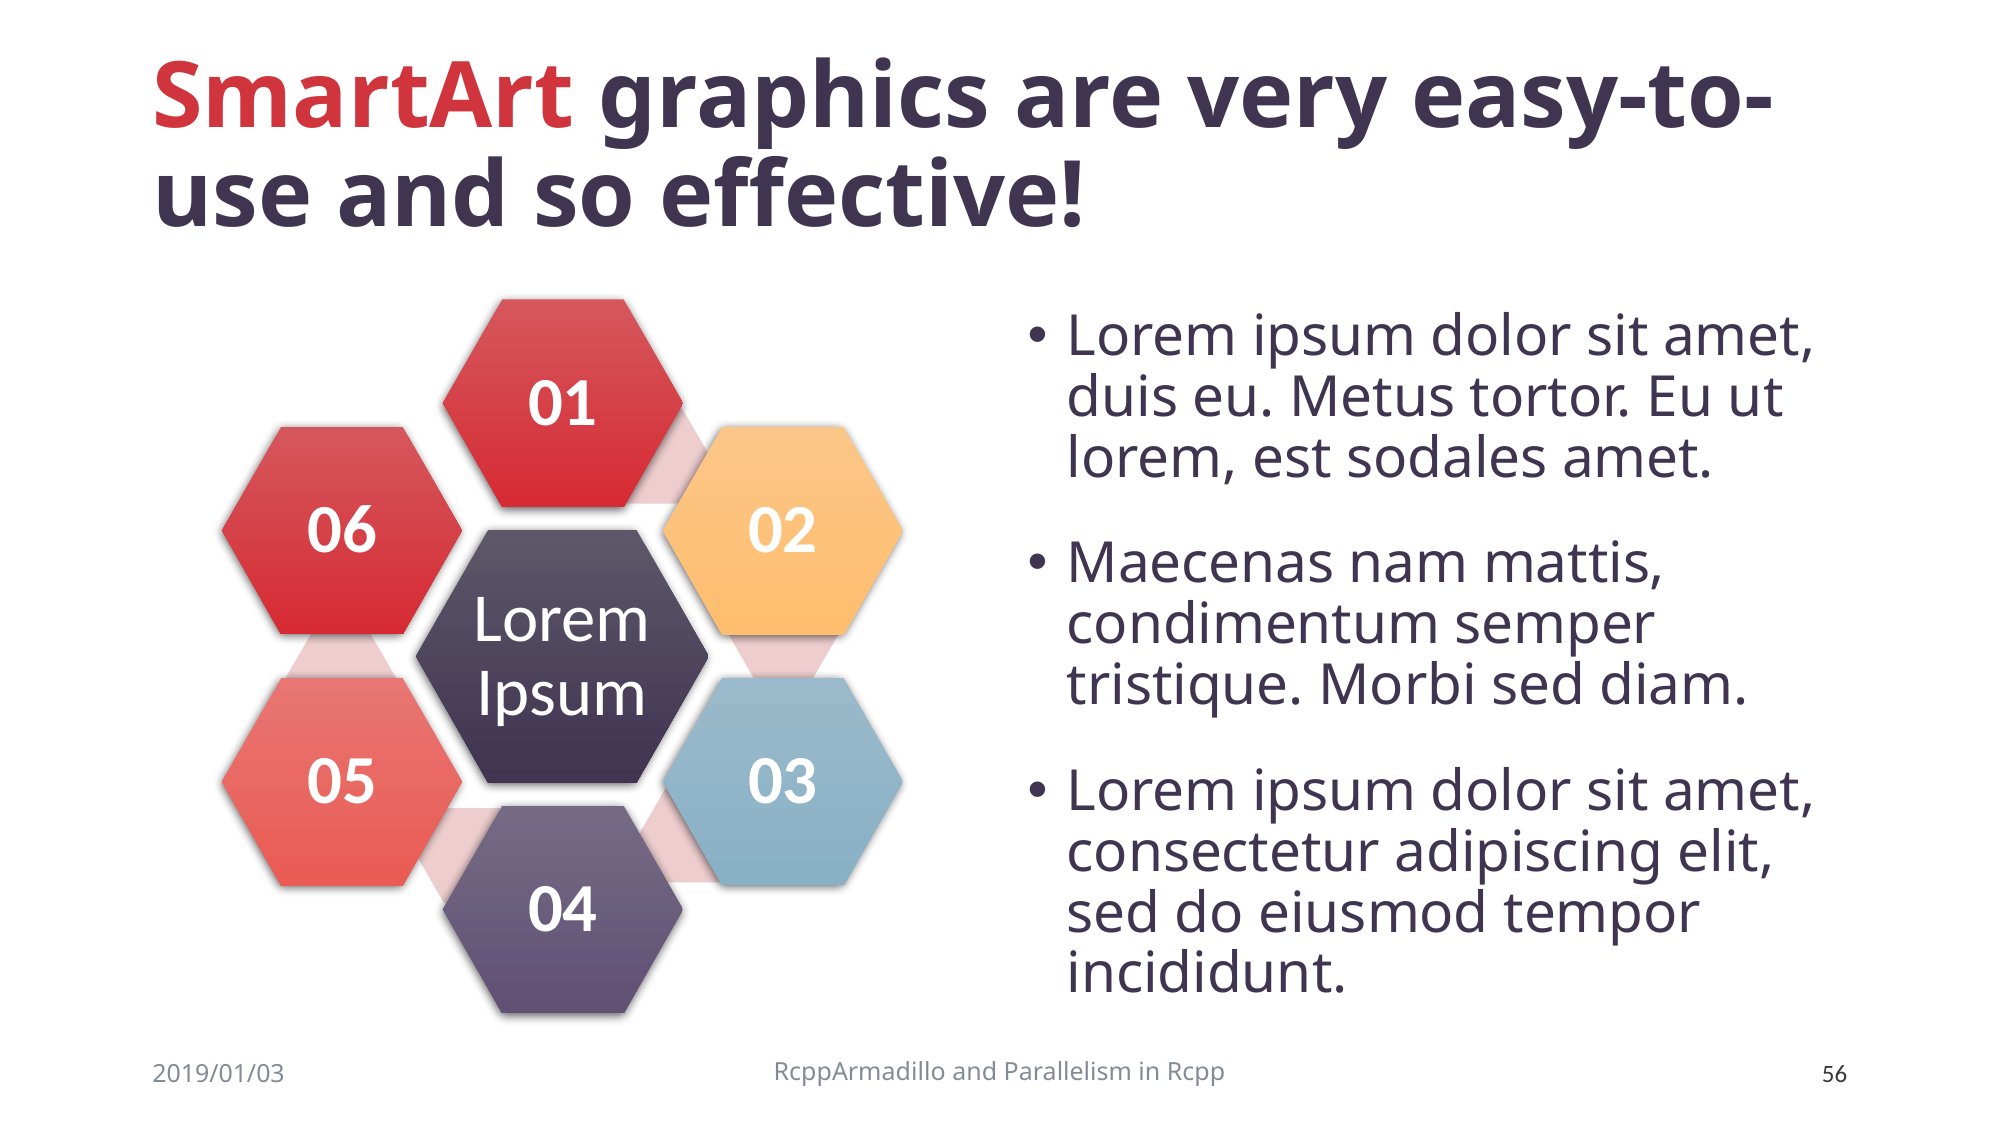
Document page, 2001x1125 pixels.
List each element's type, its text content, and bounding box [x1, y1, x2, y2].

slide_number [137, 1042, 588, 1103]
footer RcppArmadillo and Parallelism in Rcpp [662, 1042, 1338, 1103]
title SmartArt graphics are very easy-to-use and so effective! [137, 54, 1863, 241]
list Lorem ipsum dolor sit amet, duis eu. Metus tortor. Eu ut lorem, est sodales amet. Maecenas nam mattis, condimentum semper tristique. Morbi sed diam. Lorem ipsum dolor sit amet, consectetur adipiscing elit, sed do eiusmod tempor incididunt. [1012, 299, 1863, 1014]
slide_number 56 [1412, 1042, 1863, 1103]
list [137, 299, 988, 1014]
